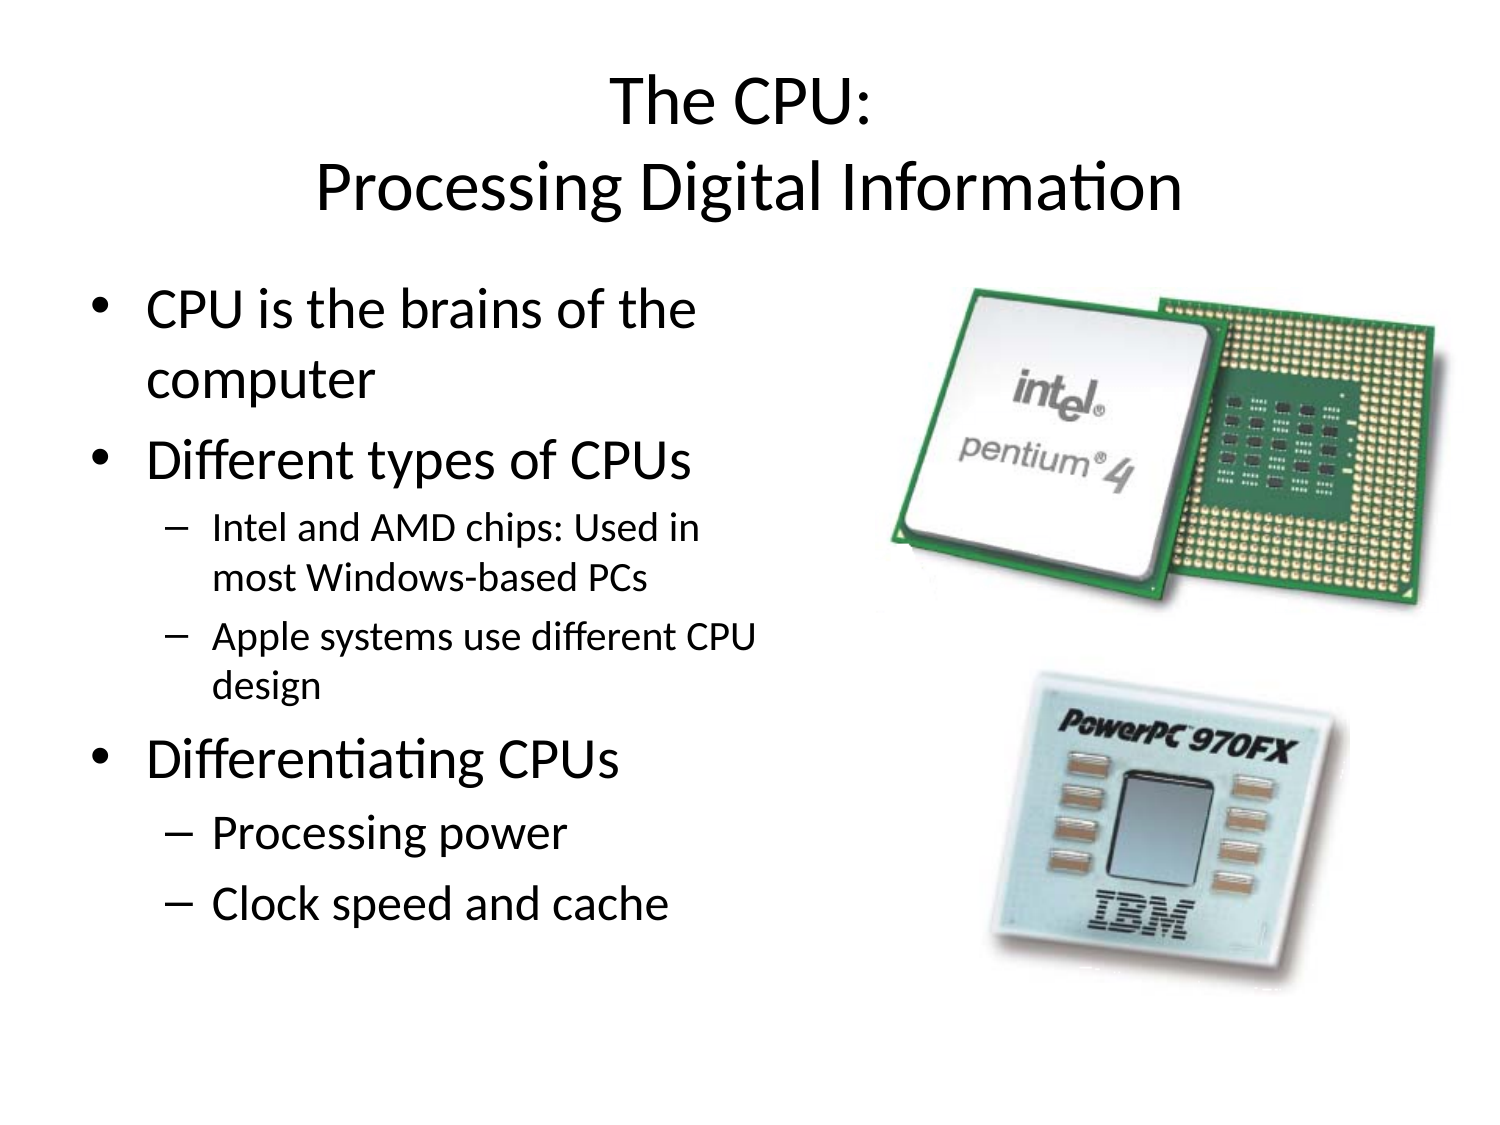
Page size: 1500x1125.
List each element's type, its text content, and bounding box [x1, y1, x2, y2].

picture [974, 649, 1351, 998]
picture [874, 287, 1479, 627]
title The CPU: Processing Digital Information [75, 45, 1425, 233]
list CPU is the brains of the computer Different types of CPUs Intel and AMD chips: Used in most Windows-based PCs Apple systems use different CPU design Differentiating CPUs Processing power Clock speed and cache [75, 262, 800, 1005]
